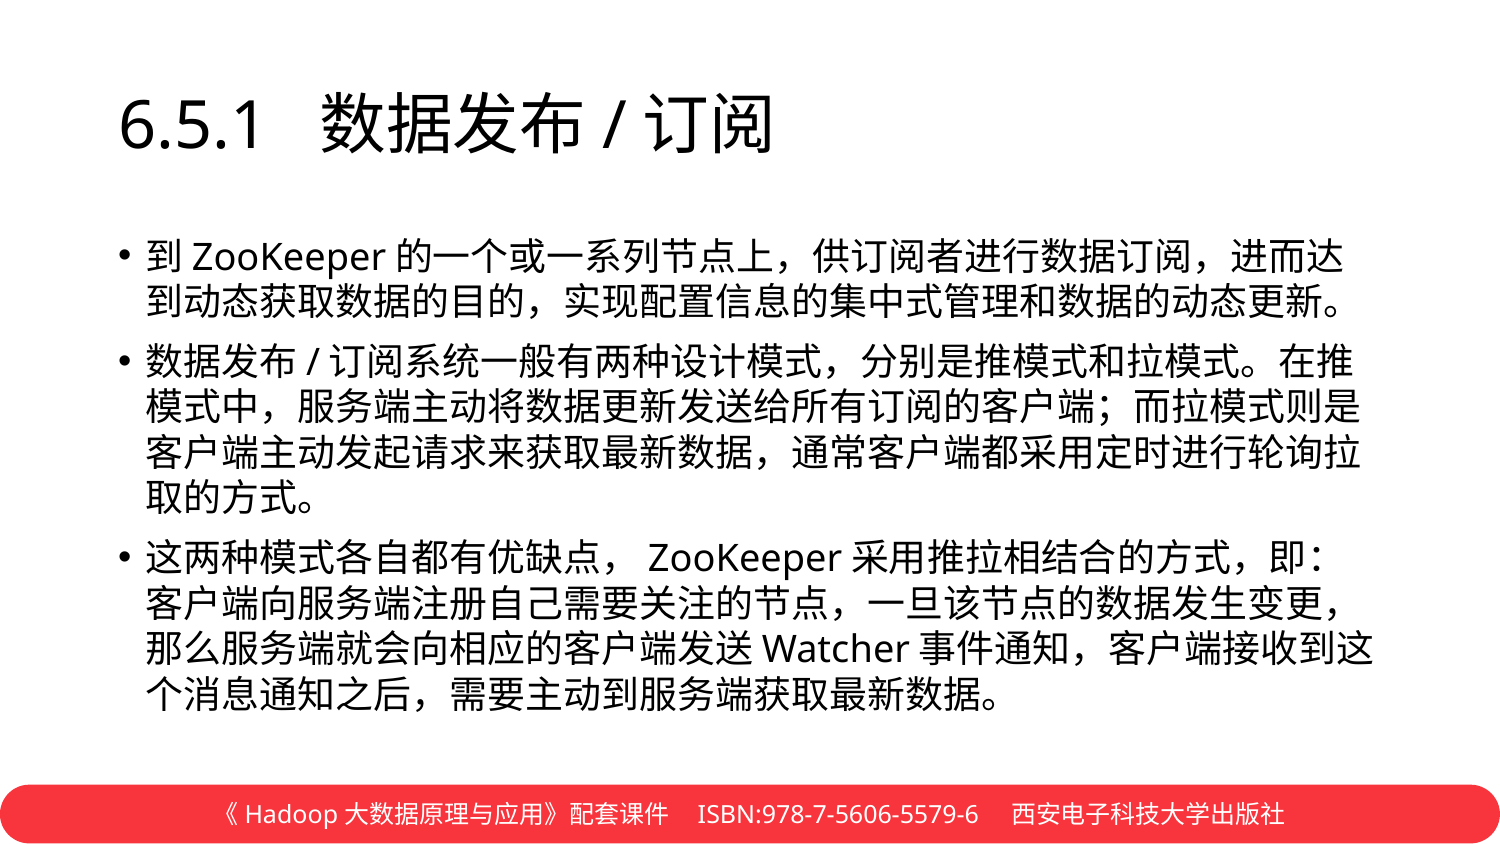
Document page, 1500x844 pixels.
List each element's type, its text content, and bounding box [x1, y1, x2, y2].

list 到ZooKeeper的一个或一系列节点上，供订阅者进行数据订阅，进而达到动态获取数据的目的，实现配置信息的集中式管理和数据的动态更新。 数据发布/订阅系统一般有两种设计模式，分别是推模式和拉模式。在推模式中，服务端主动将数据更新发送给所有订阅的客户端；而拉模式则是客户端主动发起请求来获取最新数据，通常客户端都采用定时进行轮询拉取的方式。 这两种模式各自都有优缺点，ZooKeeper采用推拉相结合的方式，即：客户端向服务端注册自己需要关注的节点，一旦该节点的数据发生变更，那么服务端就会向相应的客户端发送Watcher事件通知，客户端接收到这个消息通知之后，需要主动到服务端获取最新数据。 [103, 224, 1397, 760]
title 6.5.1 数据发布/订阅 [103, 44, 1397, 208]
